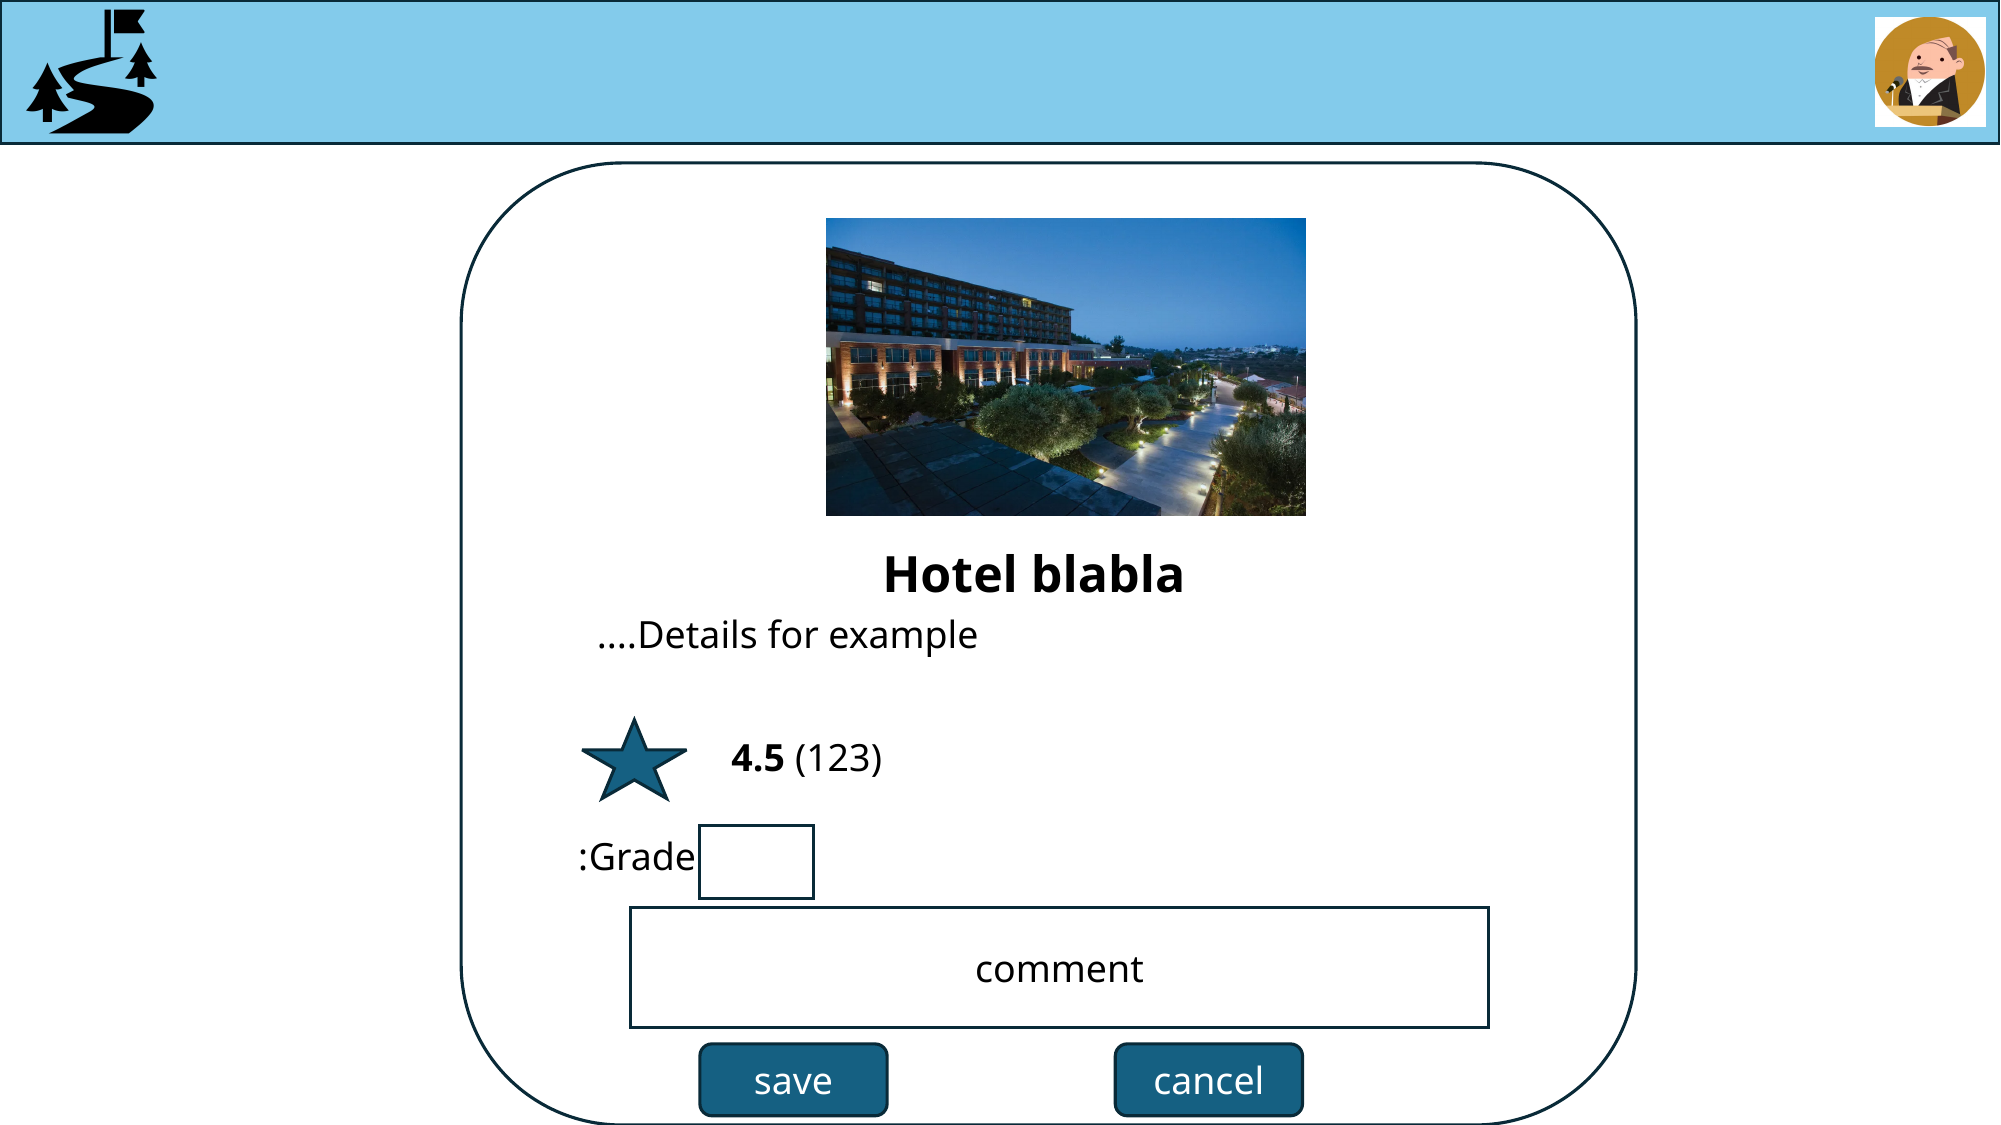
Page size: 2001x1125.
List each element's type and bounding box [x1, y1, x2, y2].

text_box [451, 162, 1637, 1125]
text_box [0, 0, 2000, 145]
